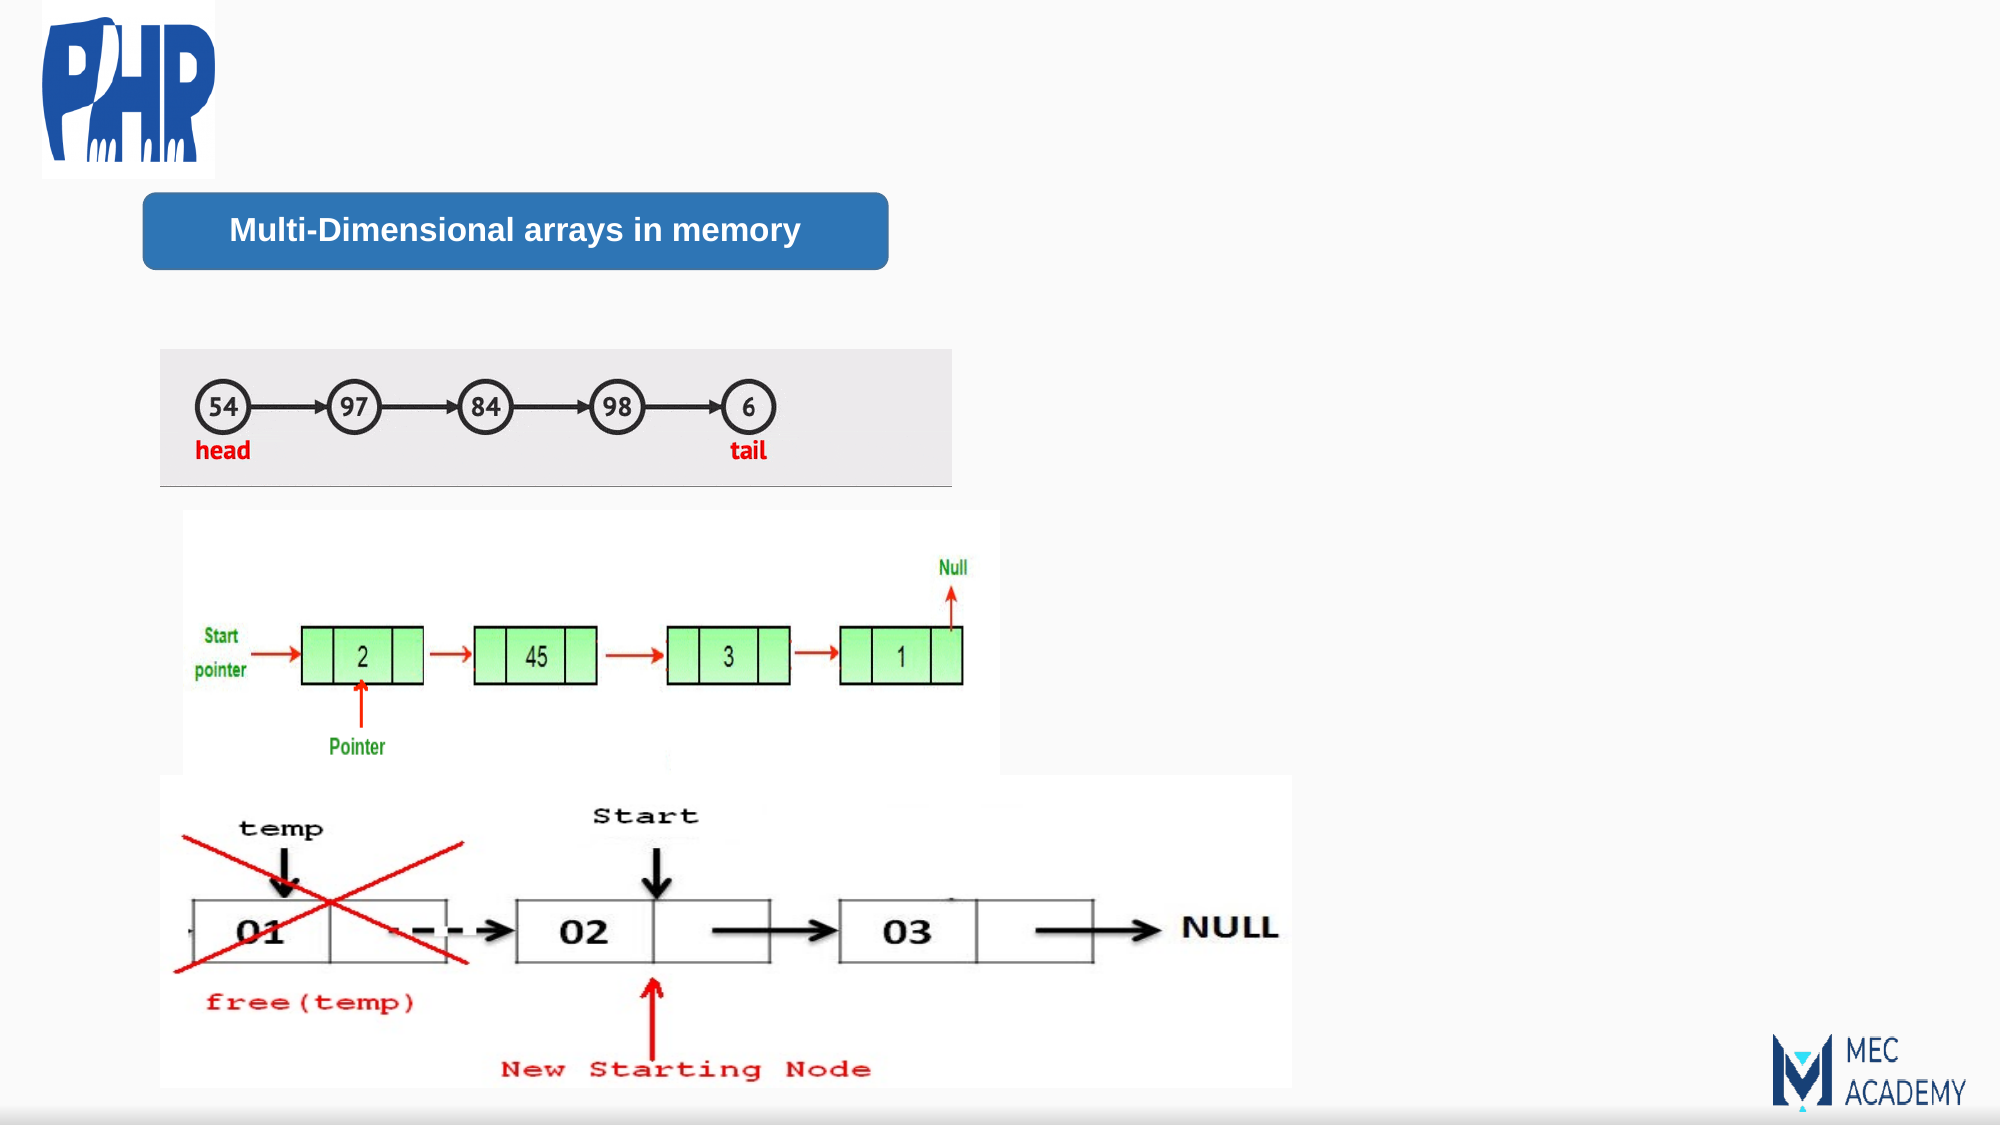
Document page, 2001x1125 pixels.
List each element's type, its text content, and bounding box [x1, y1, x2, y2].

picture [160, 510, 1292, 1088]
picture [1773, 1034, 1966, 1112]
text_box Multi-Dimensional arrays in memory [143, 193, 888, 270]
picture [160, 349, 952, 487]
picture [41, 0, 215, 180]
